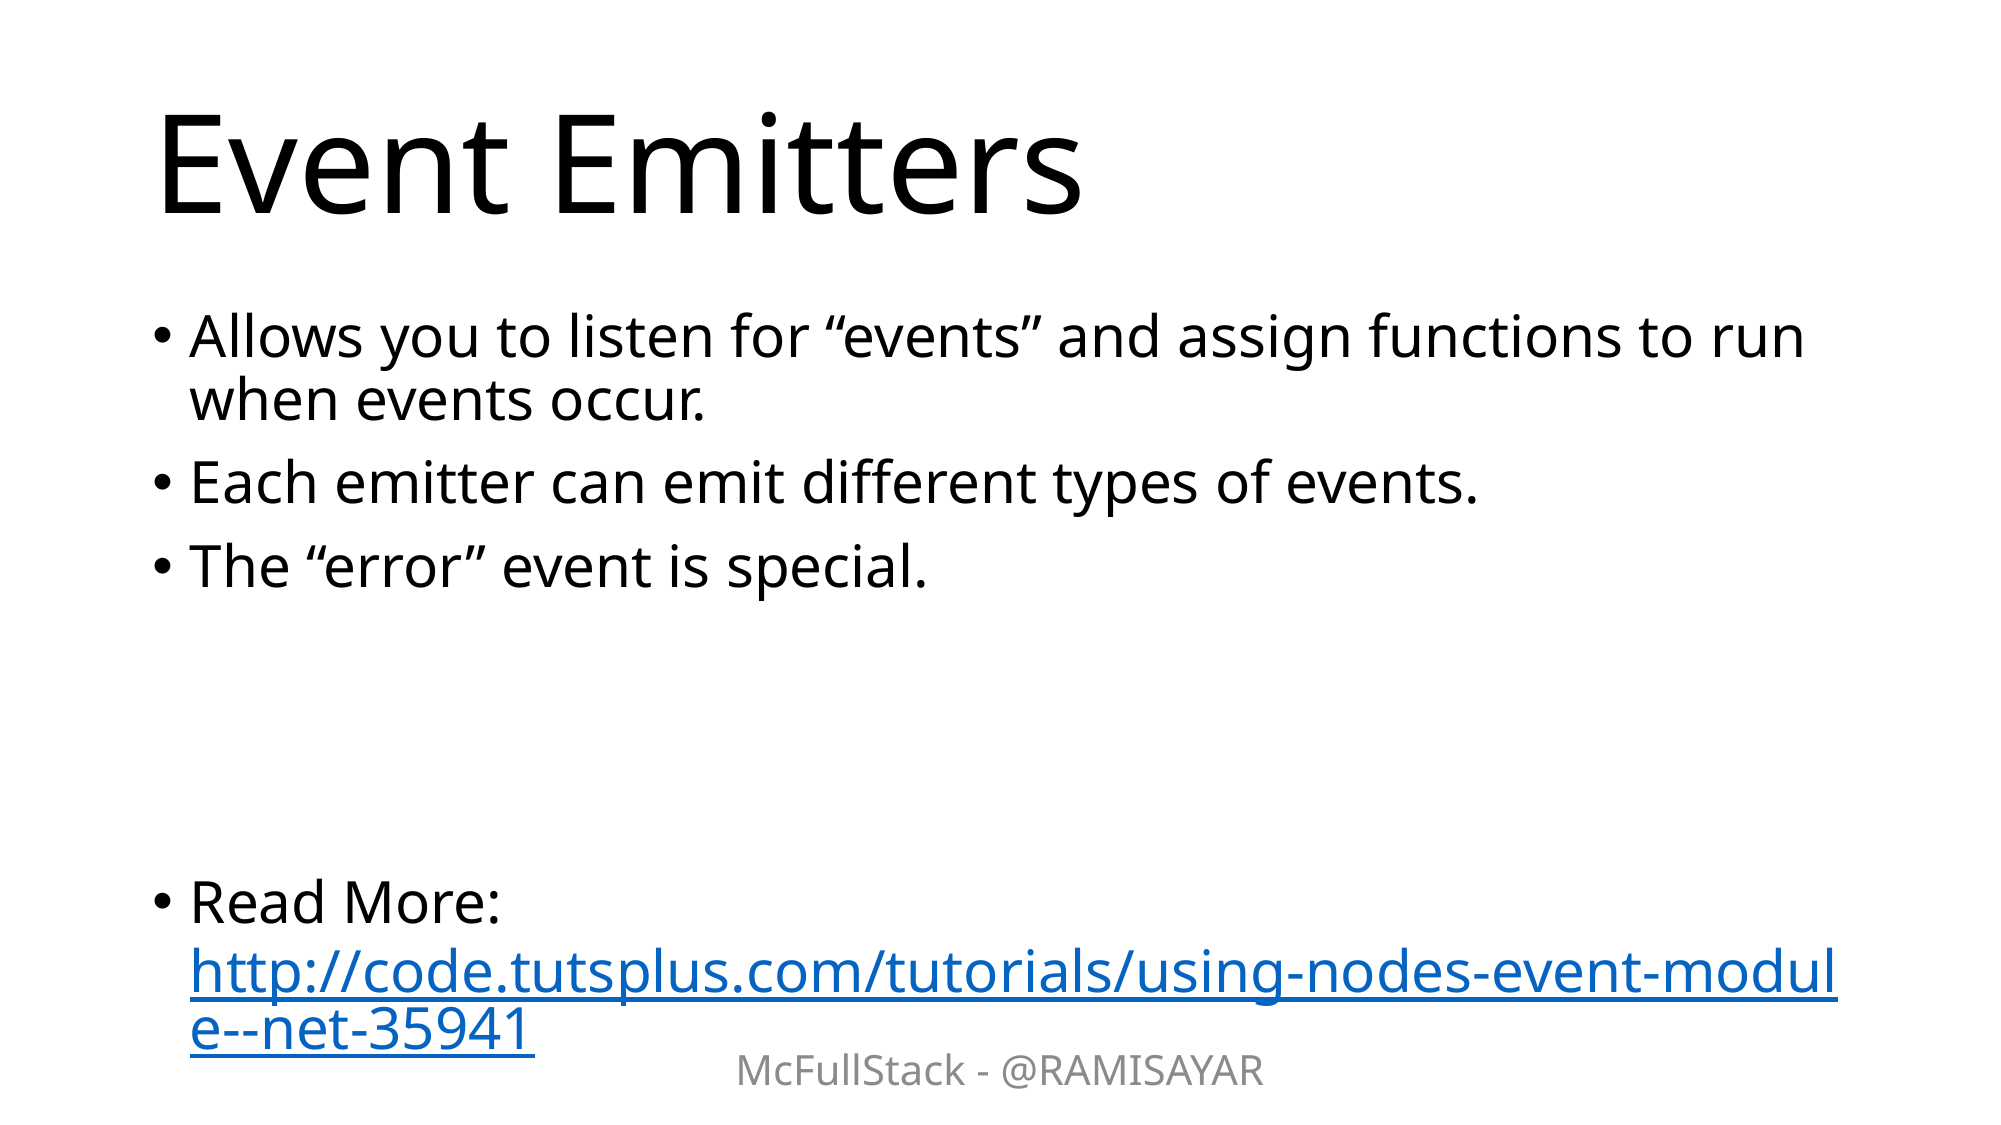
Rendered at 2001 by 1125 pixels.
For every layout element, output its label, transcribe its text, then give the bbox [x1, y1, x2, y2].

footer McFullStack - @RAMISAYAR [662, 1042, 1338, 1103]
title Event Emitters [137, 59, 1863, 278]
list Allows you to listen for “events” and assign functions to run when events occur. Each emitter can emit different types of events. The “error” event is special. Read More: http://code.tutsplus.com/tutorials/using-nodes-event-module--net-35941 [137, 299, 1863, 1014]
